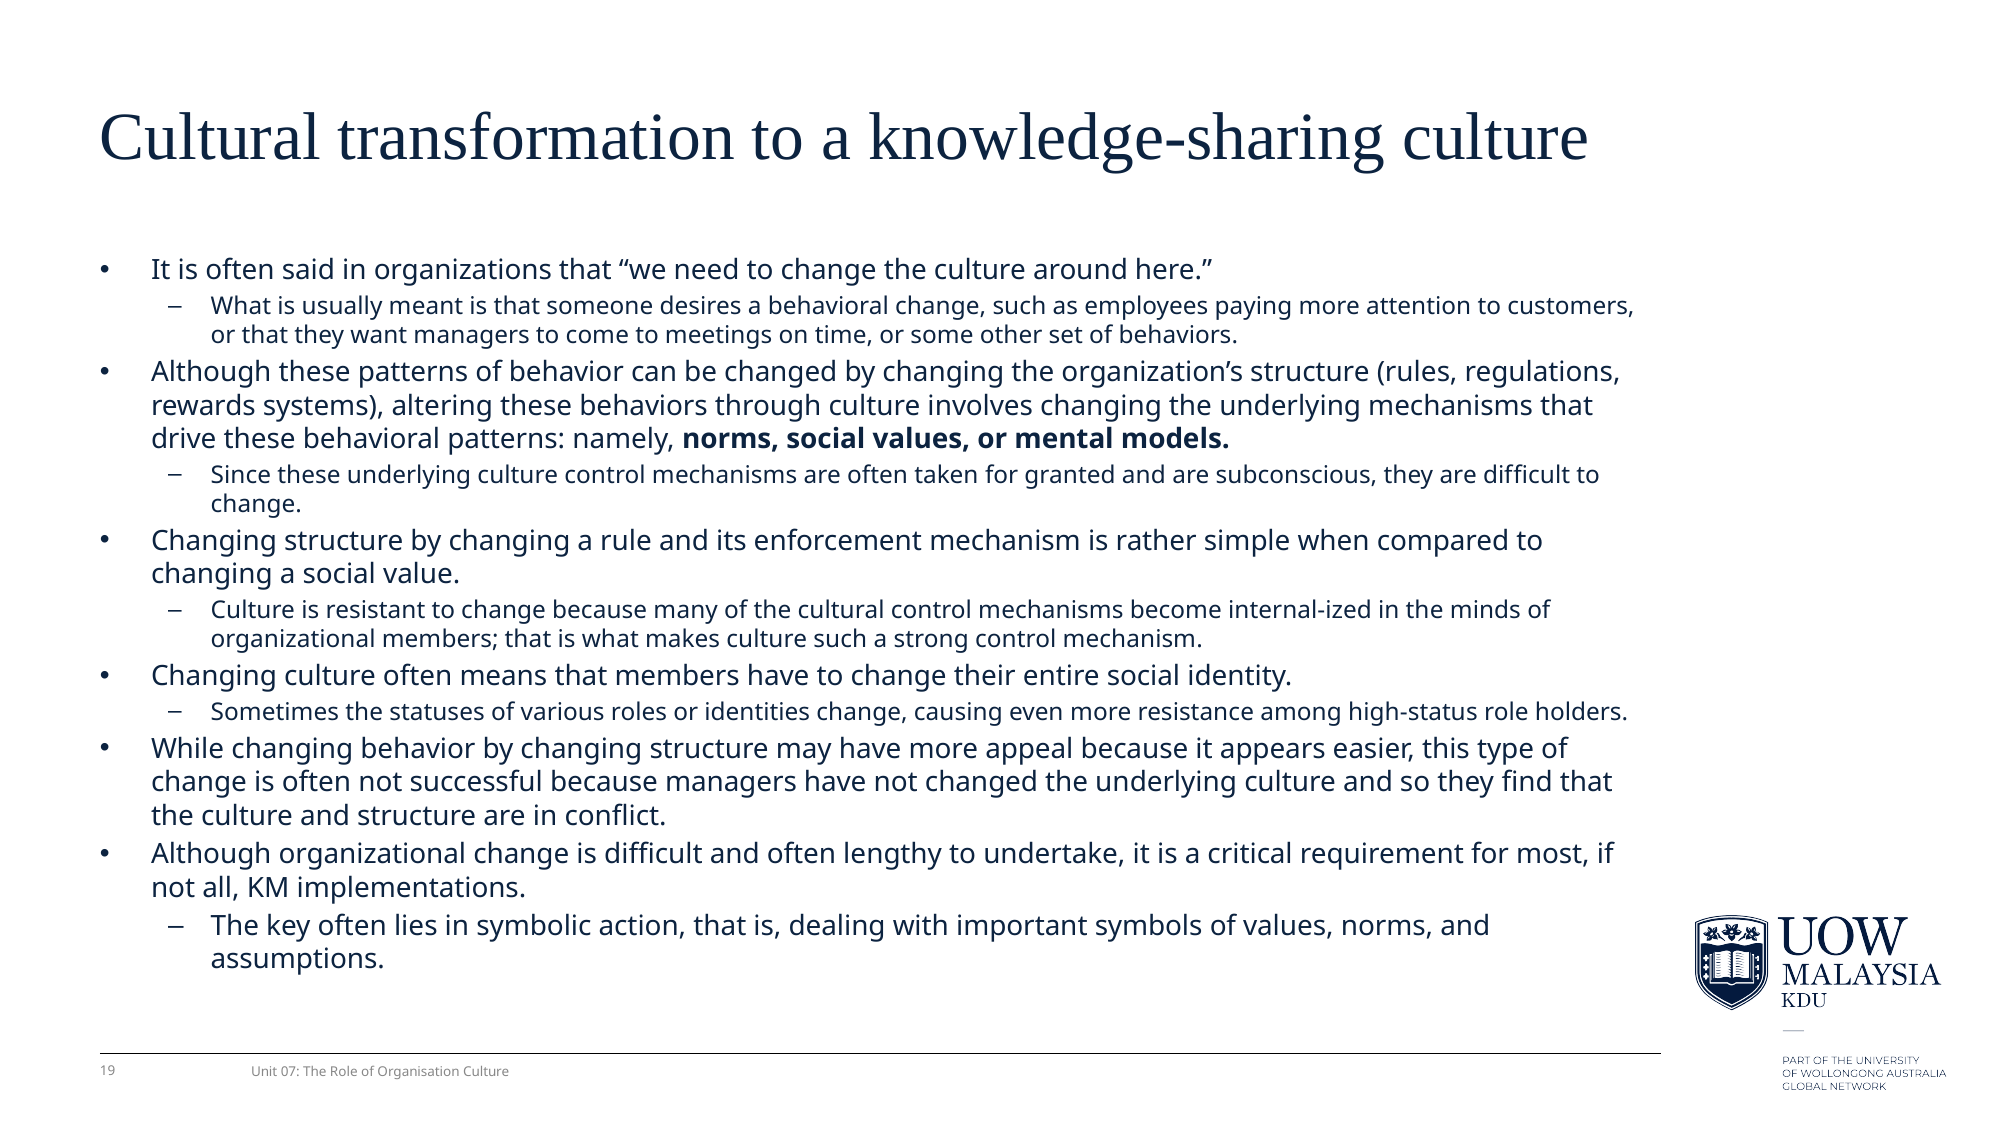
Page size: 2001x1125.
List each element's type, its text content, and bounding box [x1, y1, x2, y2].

picture [1695, 915, 1947, 1091]
slide_number 19 [99, 1059, 180, 1091]
footer Unit 07: The Role of Organisation Culture [250, 1059, 885, 1091]
list It is often said in organizations that “we need to change the culture around here.” What is usually meant is that someone desires a behavioral change, such as employees paying more attention to customers, or that they want managers to come to meetings on time, or some other set of behaviors. Although these patterns of behavior can be changed by changing the organization’s structure (rules, regulations, rewards systems), altering these behaviors through culture involves changing the underlying mechanisms that drive these behavioral patterns: namely, norms, social values, or mental models. Since these underlying culture control mechanisms are often taken for granted and are subconscious, they are difﬁcult to change. Changing structure by changing a rule and its enforcement mechanism is rather simple when compared to changing a social value. Culture is resistant to change because many of the cultural control mechanisms become internal-ized in the minds of organizational members; that is what makes culture such a strong control mechanism. Changing culture often means that members have to change their entire social identity. Sometimes the statuses of various roles or identities change, causing even more resistance among high-status role holders. While changing behavior by changing structure may have more appeal because it appears easier, this type of change is often not successful because managers have not changed the underlying culture and so they ﬁnd that the culture and structure are in conﬂict. Although organizational change is difﬁcult and often lengthy to undertake, it is a critical requirement for most, if not all, KM implementations. The key often lies in symbolic action, that is, dealing with important symbols of values, norms, and assumptions. [99, 251, 1661, 1020]
title Cultural transformation to a knowledge-sharing culture [99, 67, 1827, 207]
